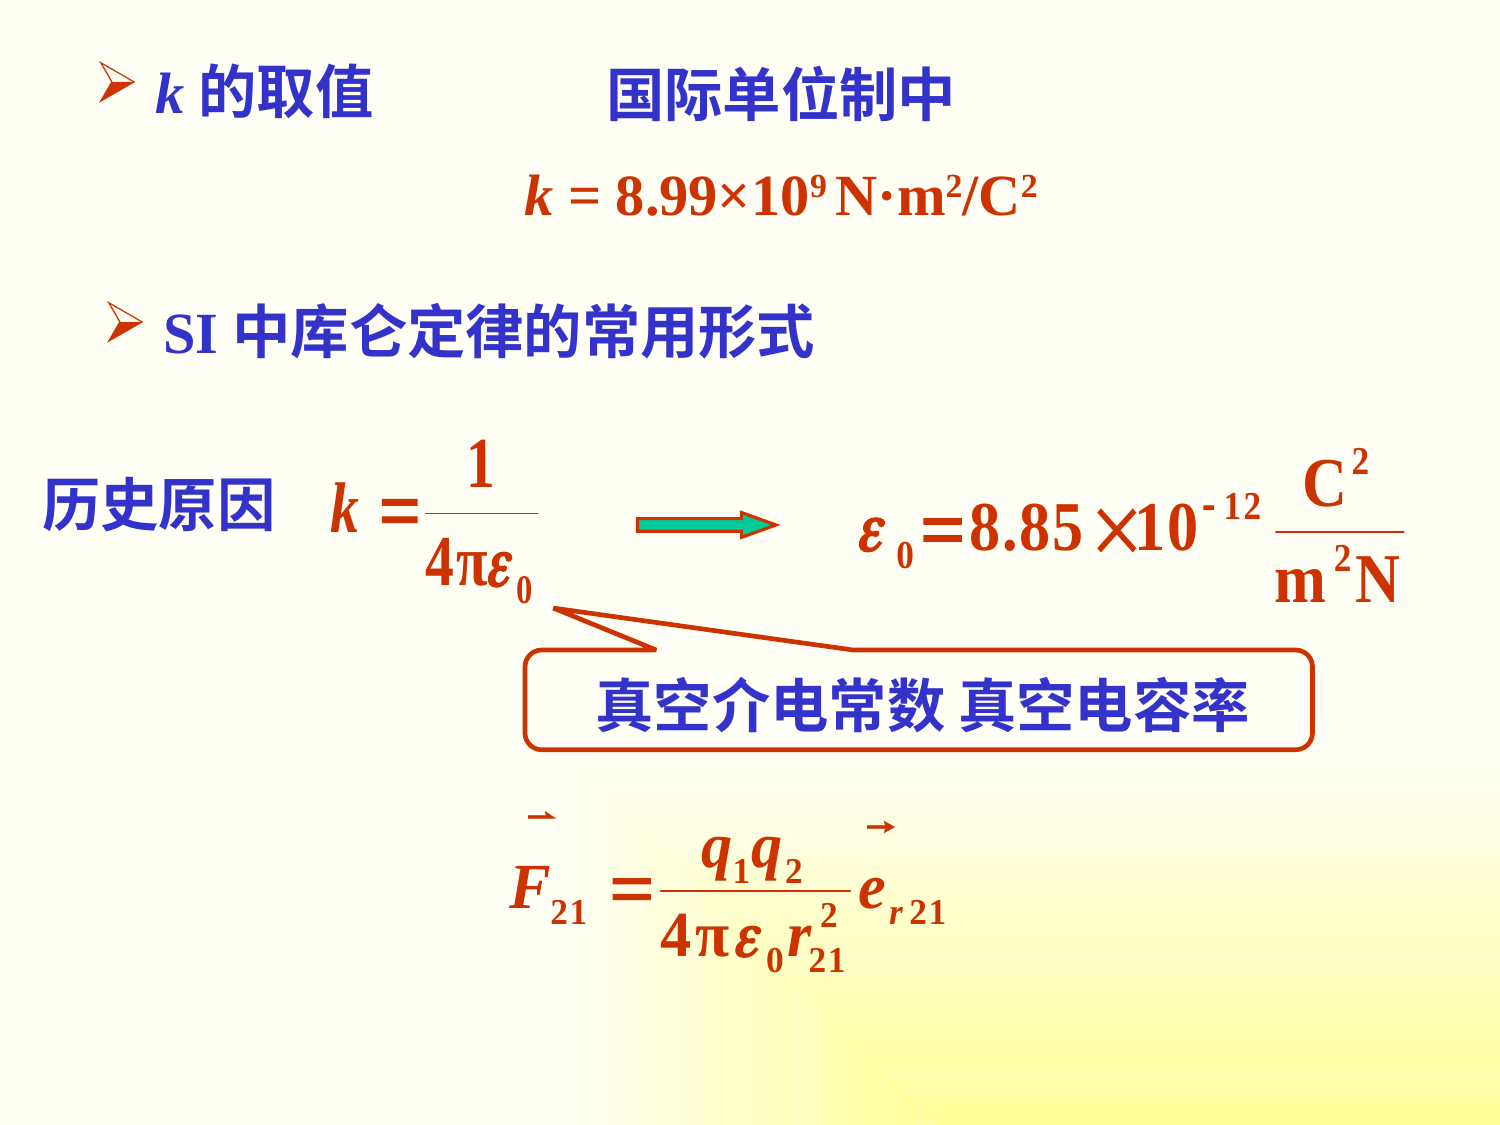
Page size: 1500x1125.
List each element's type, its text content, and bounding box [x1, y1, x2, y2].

text_box [637, 512, 776, 538]
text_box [326, 424, 543, 610]
text_box k的取值 [79, 47, 389, 133]
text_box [854, 438, 1408, 608]
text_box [524, 649, 1313, 750]
text_box 国际单位制中 k = 8.99×109 N·m2/C2 [187, 50, 1375, 235]
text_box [504, 811, 948, 978]
text_box SI中库仑定律的常用形式 [87, 287, 1000, 373]
text_box 历史原因 [27, 461, 321, 547]
